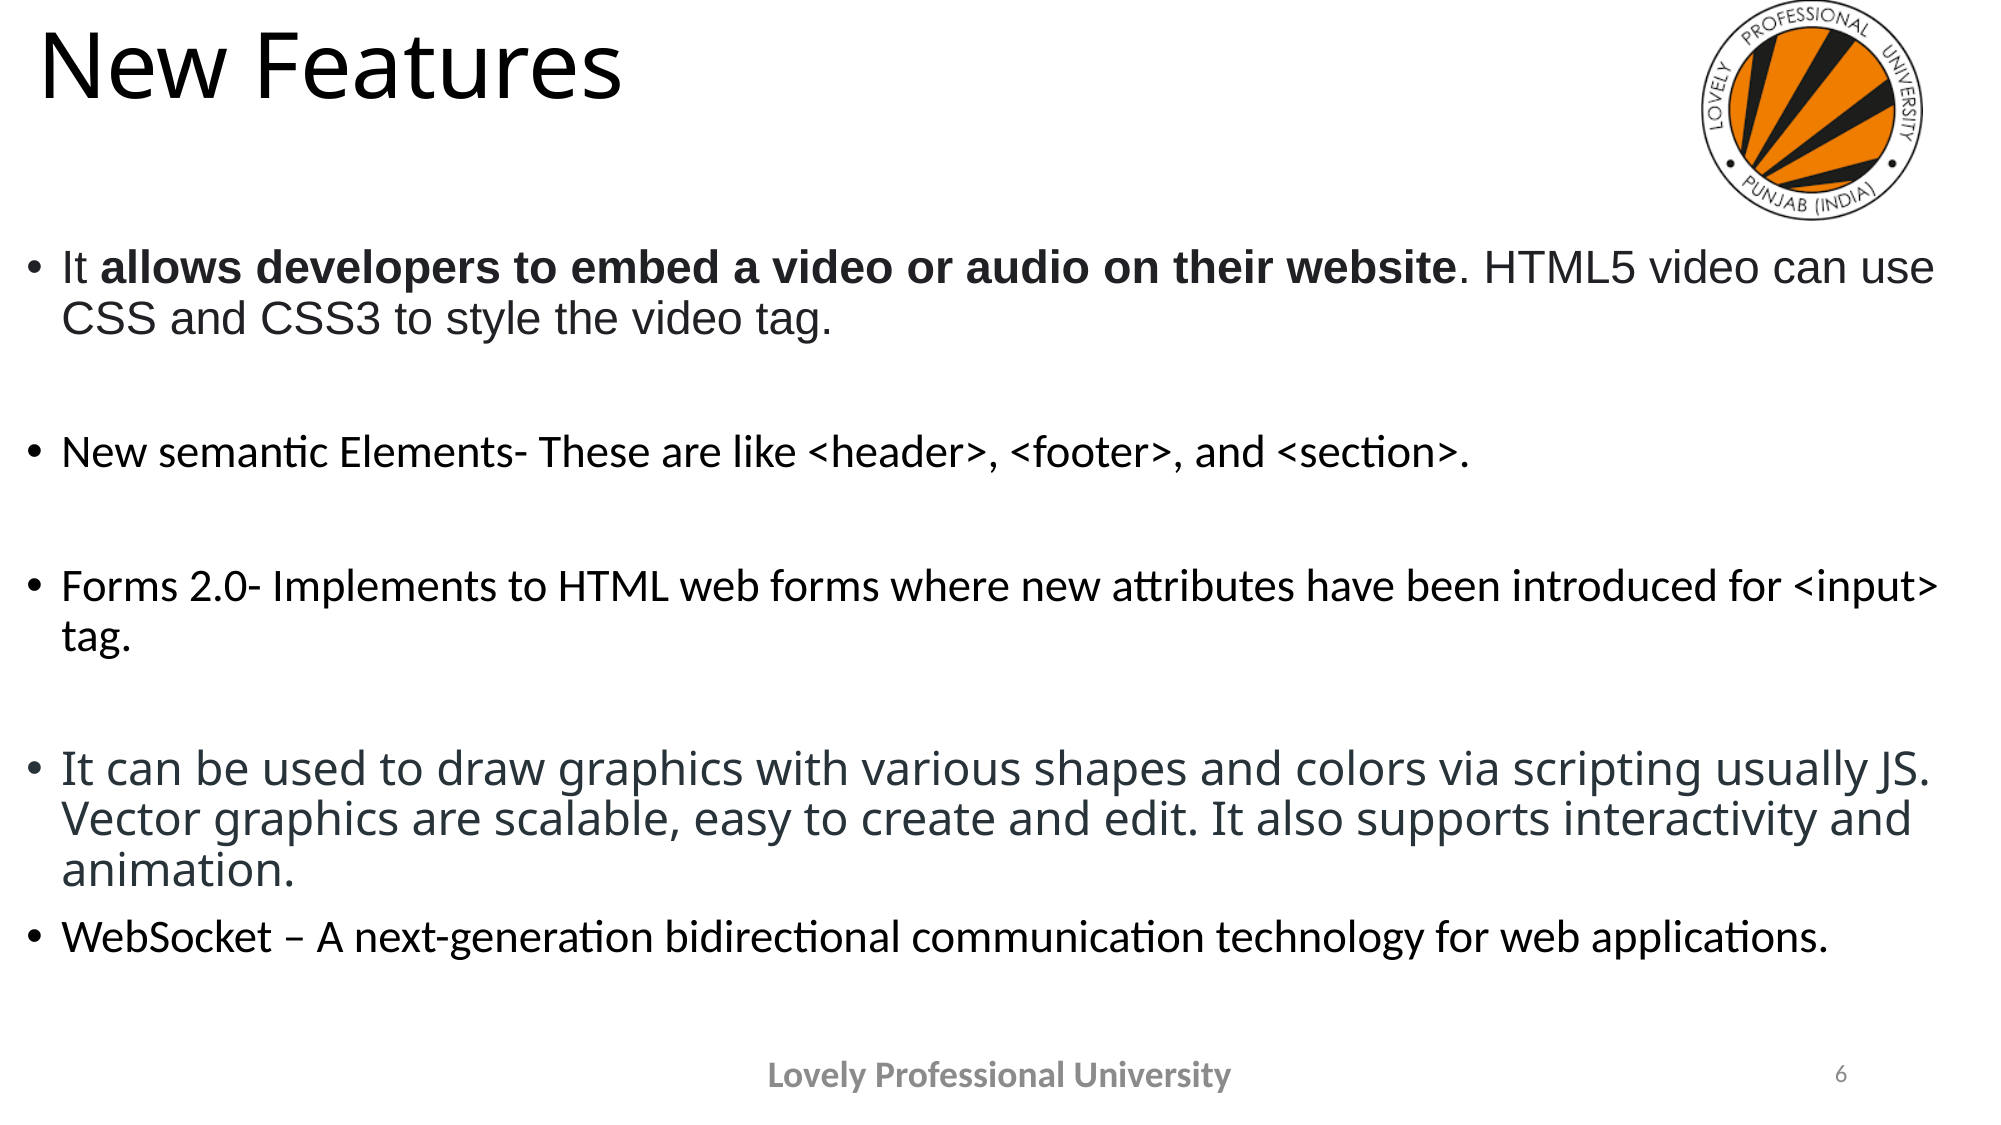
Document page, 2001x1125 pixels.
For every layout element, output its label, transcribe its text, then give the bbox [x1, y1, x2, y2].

footer Lovely Professional University [662, 1042, 1338, 1103]
slide_number 6 [1412, 1042, 1863, 1103]
picture [1701, 0, 1923, 221]
title New Features [22, 2, 1485, 134]
list It allows developers to embed a video or audio on their website. HTML5 video can use CSS and CSS3 to style the video tag. New semantic Elements- These are like <header>, <footer>, and <section>. Forms 2.0- Implements to HTML web forms where new attributes have been introduced for <input> tag. It can be used to draw graphics with various shapes and colors via scripting usually JS. Vector graphics are scalable, easy to create and edit. It also supports interactivity and animation. WebSocket – A next-generation bidirectional communication technology for web applications. [11, 236, 1989, 972]
